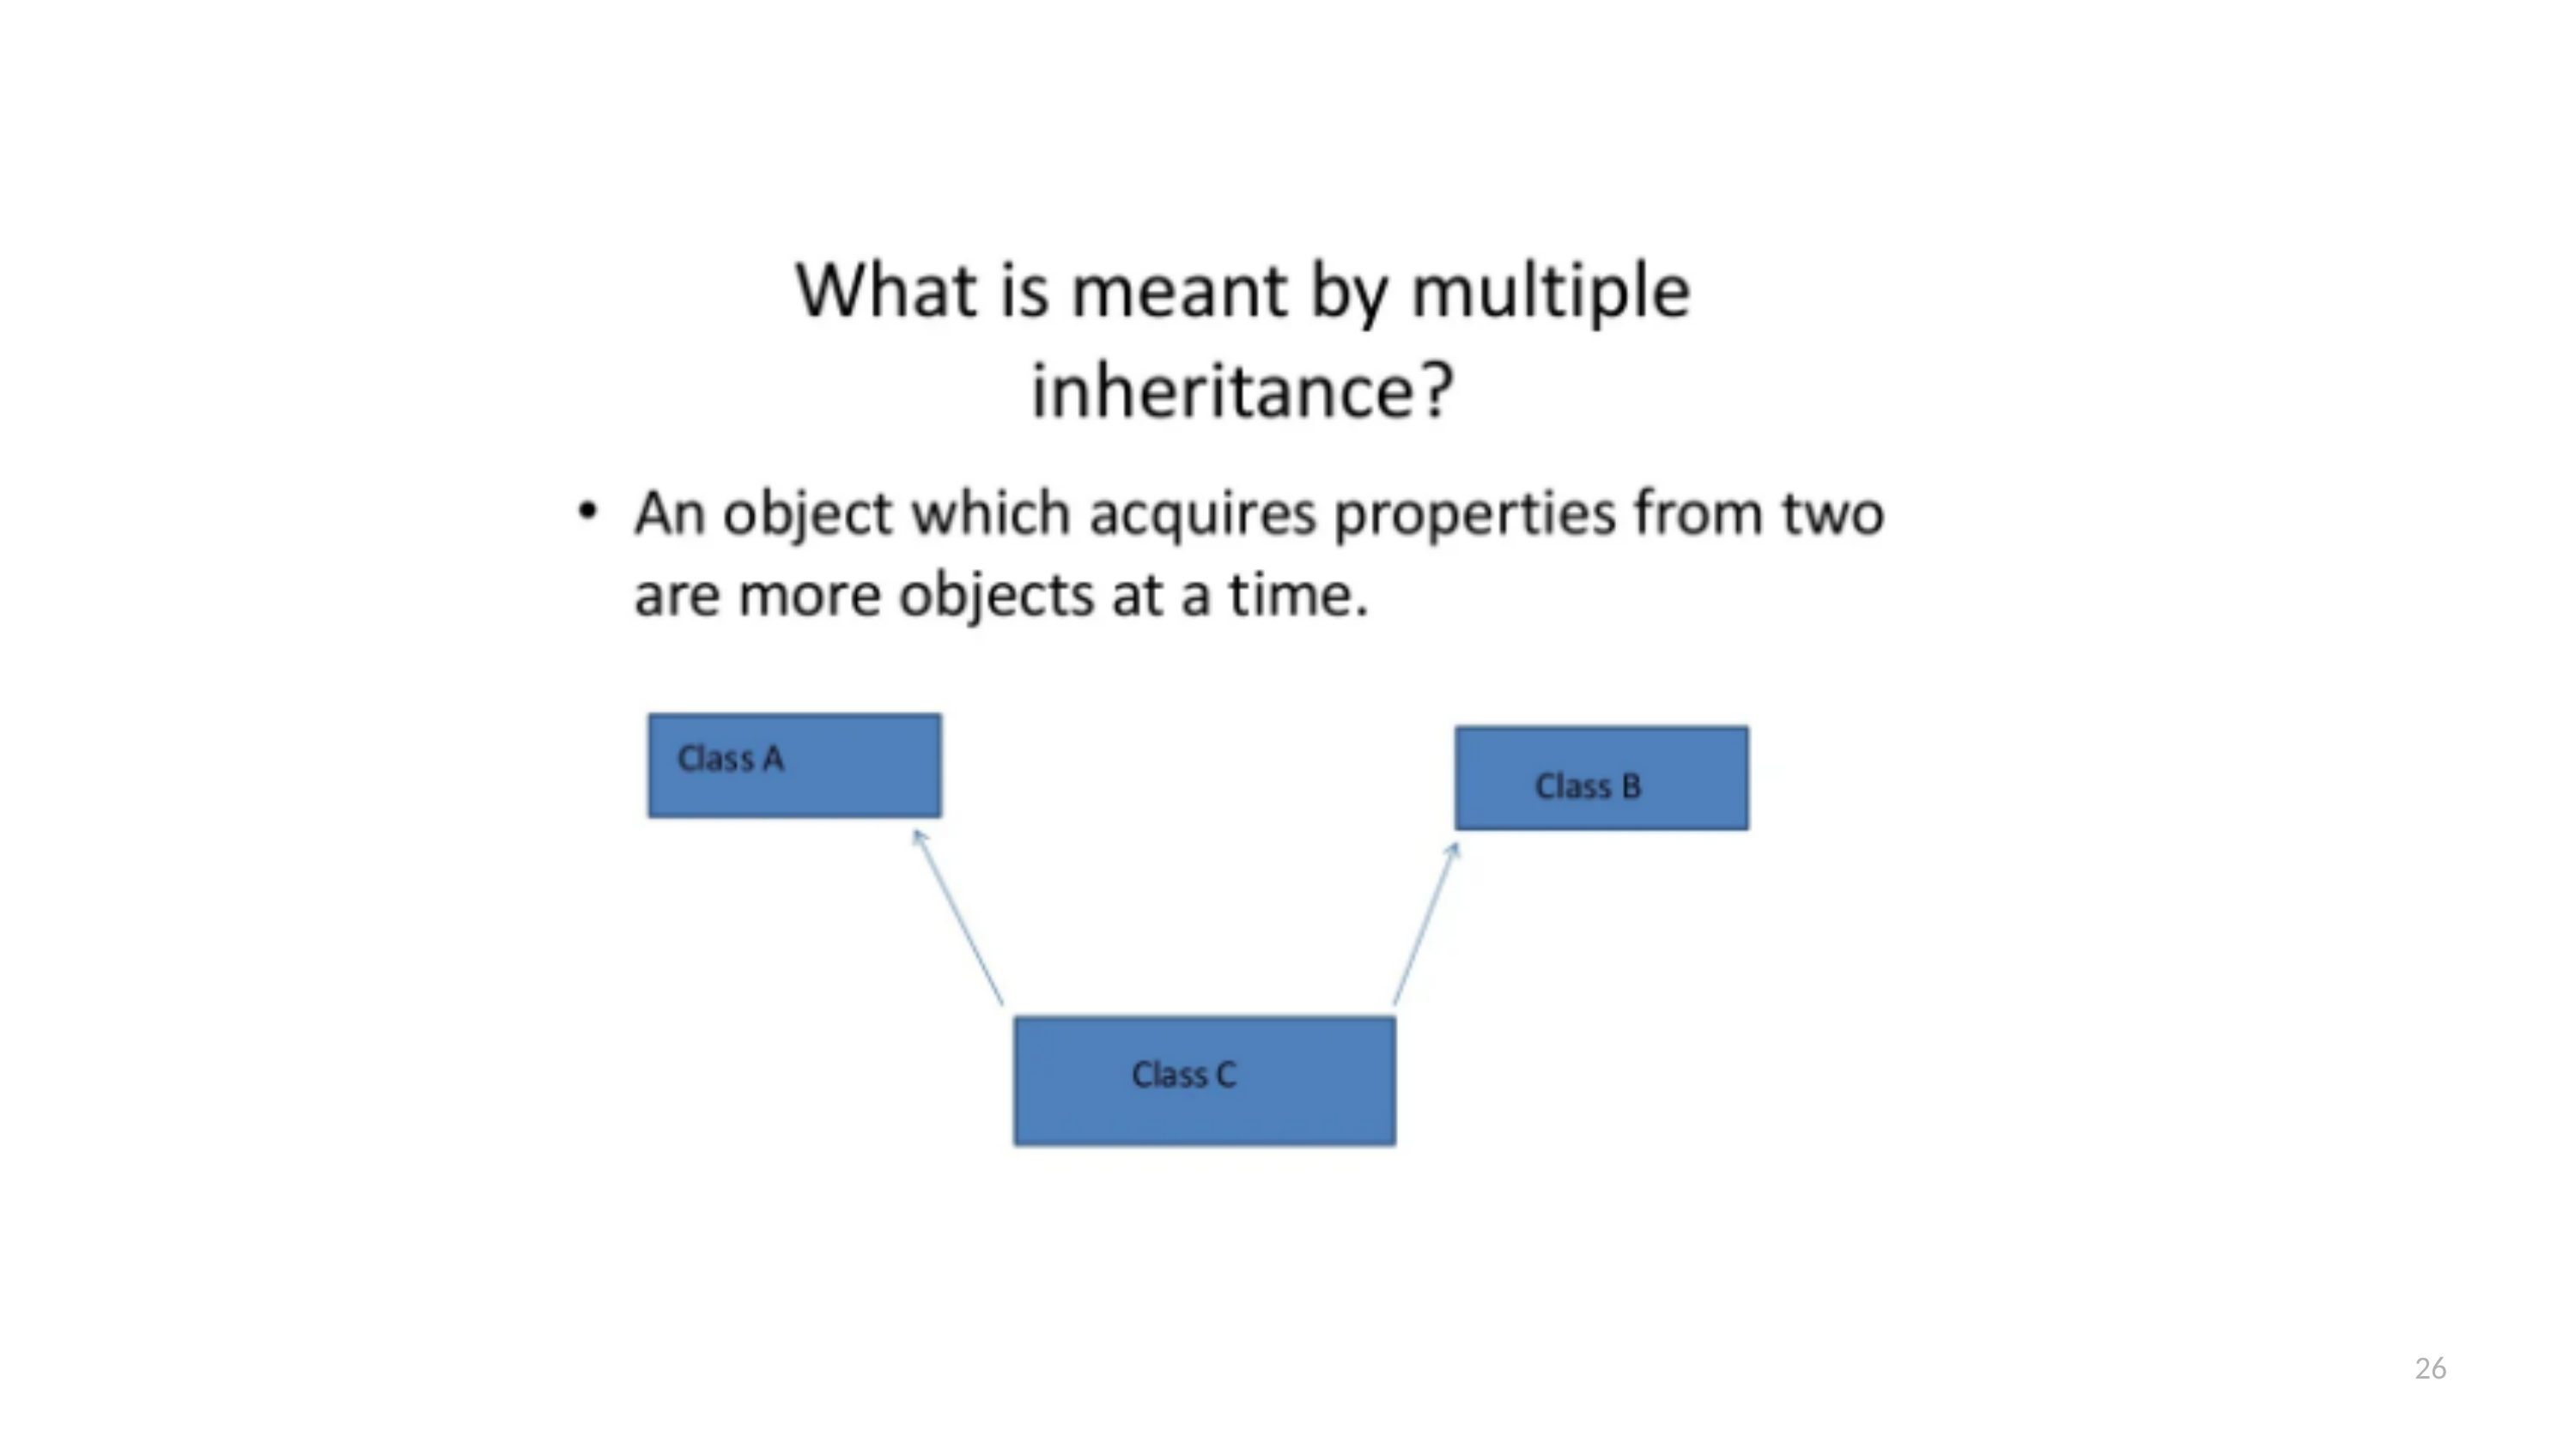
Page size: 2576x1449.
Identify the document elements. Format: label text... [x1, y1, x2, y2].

slide_number 26 [1855, 1347, 2447, 1420]
picture [568, 166, 2082, 1234]
